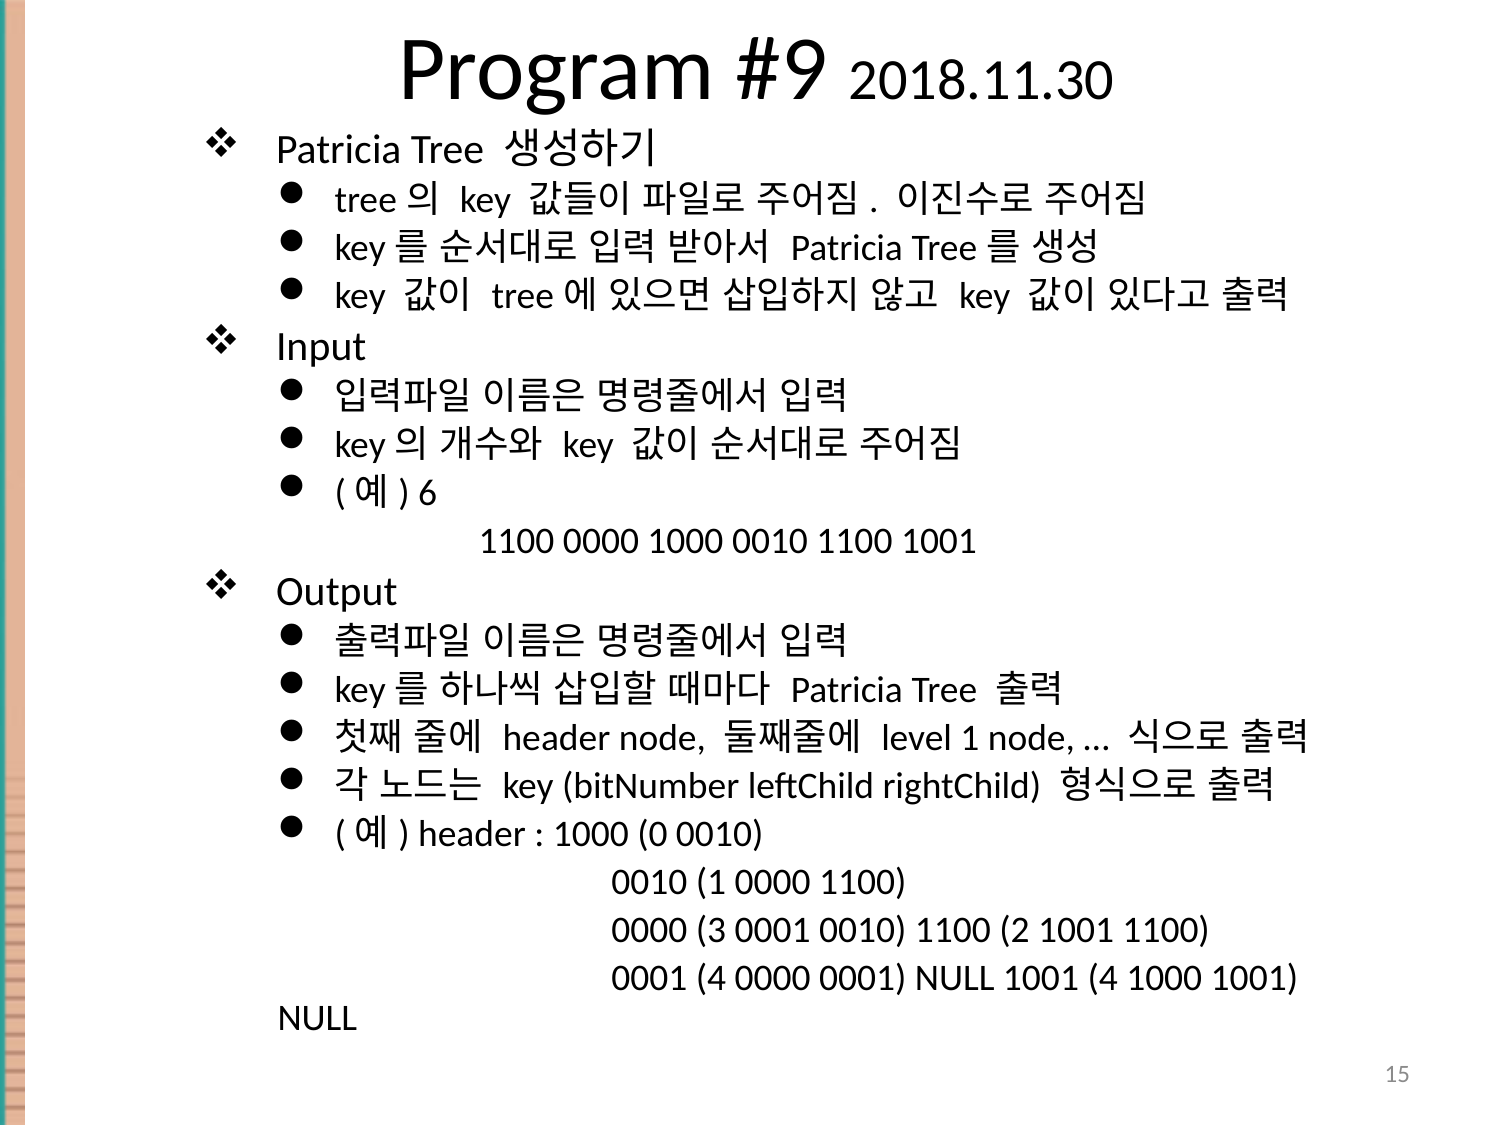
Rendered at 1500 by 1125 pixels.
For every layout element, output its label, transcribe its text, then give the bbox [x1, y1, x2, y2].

slide_number 15 [1074, 1042, 1425, 1103]
title Program #9 2018.11.30 [50, 12, 1463, 113]
picture [0, 0, 25, 1125]
list Patricia Tree 생성하기 tree의 key 값들이 파일로 주어짐. 이진수로 주어짐 key를 순서대로 입력 받아서 Patricia Tree를 생성 key 값이 tree에 있으면 삽입하지 않고 key 값이 있다고 출력 Input 입력파일 이름은 명령줄에서 입력 key의 개수와 key 값이 순서대로 주어짐 (예) 6 1100 0000 1000 0010 1100 1001 Output 출력파일 이름은 명령줄에서 입력 key를 하나씩 삽입할 때마다 Patricia Tree 출력 첫째 줄에 header node, 둘째줄에 level 1 node, … 식으로 출력 각 노드는 key (bitNumber leftChild rightChild) 형식으로 출력 (예) header : 1000 (0 0010) 0010 (1 0000 1100) 0000 (3 0001 0010) 1100 (2 1001 1100) 0001 (4 0000 0001) NULL 1001 (4 1000 1001) NULL [187, 119, 1400, 1088]
